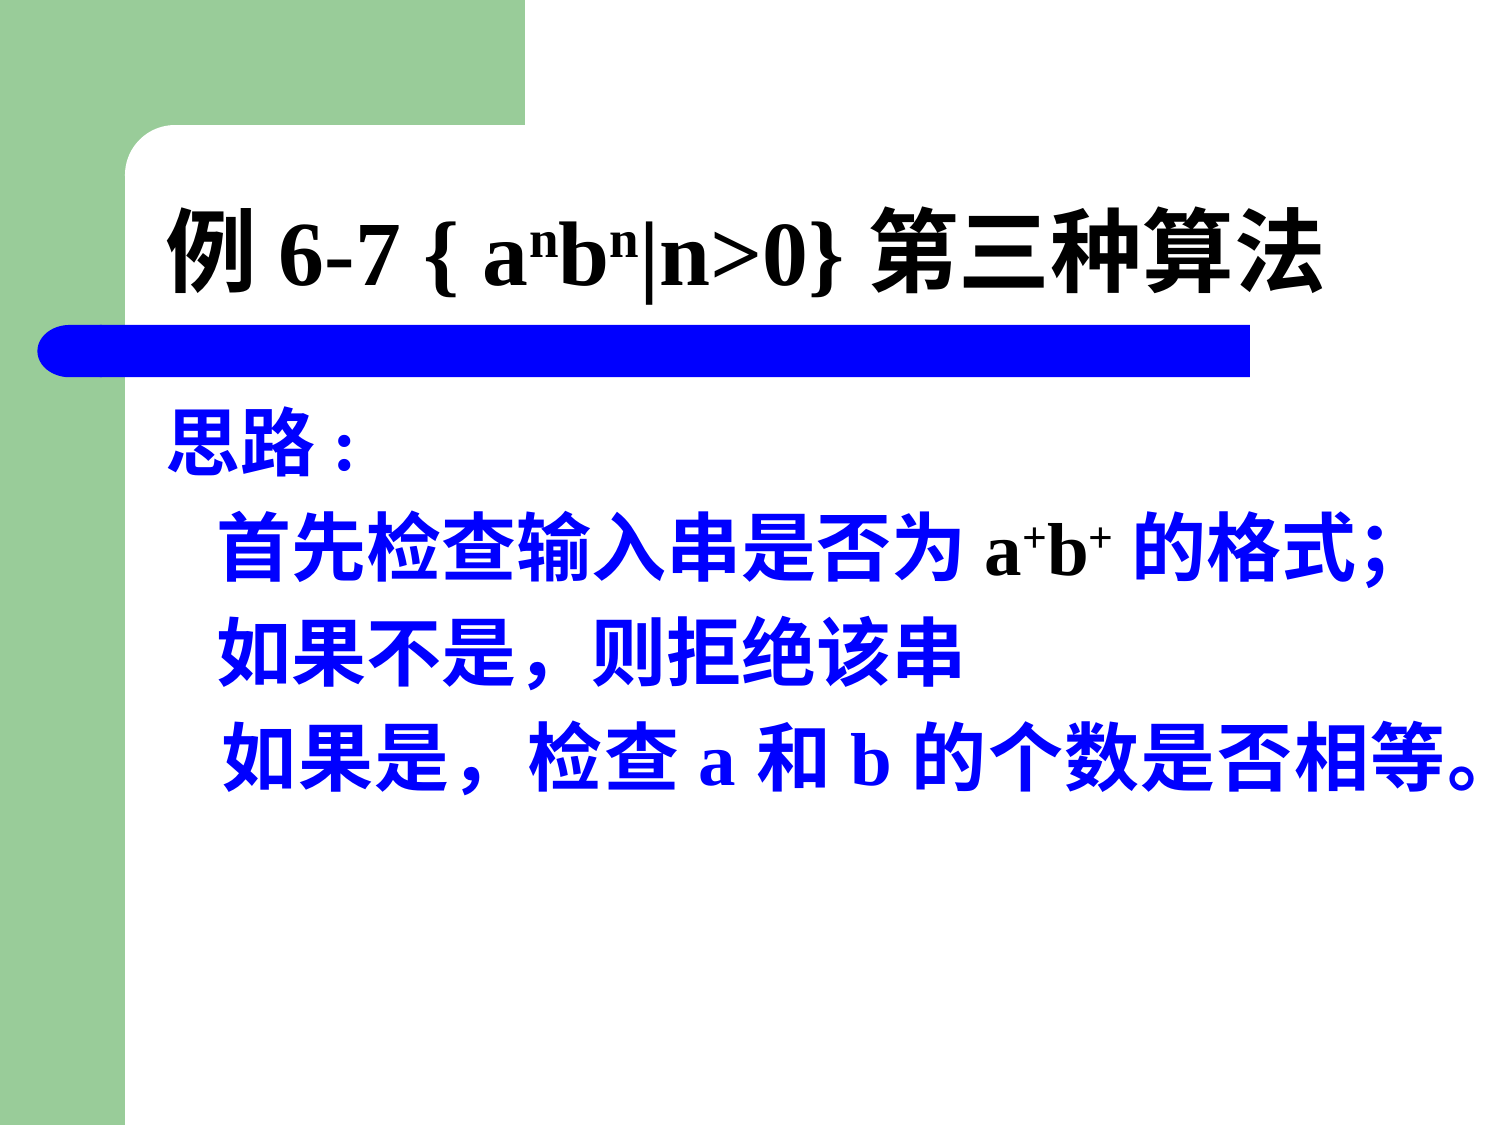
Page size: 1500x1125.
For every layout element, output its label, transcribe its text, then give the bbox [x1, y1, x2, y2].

title 例6-7 { anbn|n>0}第三种算法 [149, 124, 1463, 313]
list 思路: 首先检查输入串是否为a+b+的格式； 如果不是，则拒绝该串 如果是，检查a和b的个数是否相等。 [149, 387, 1463, 1001]
